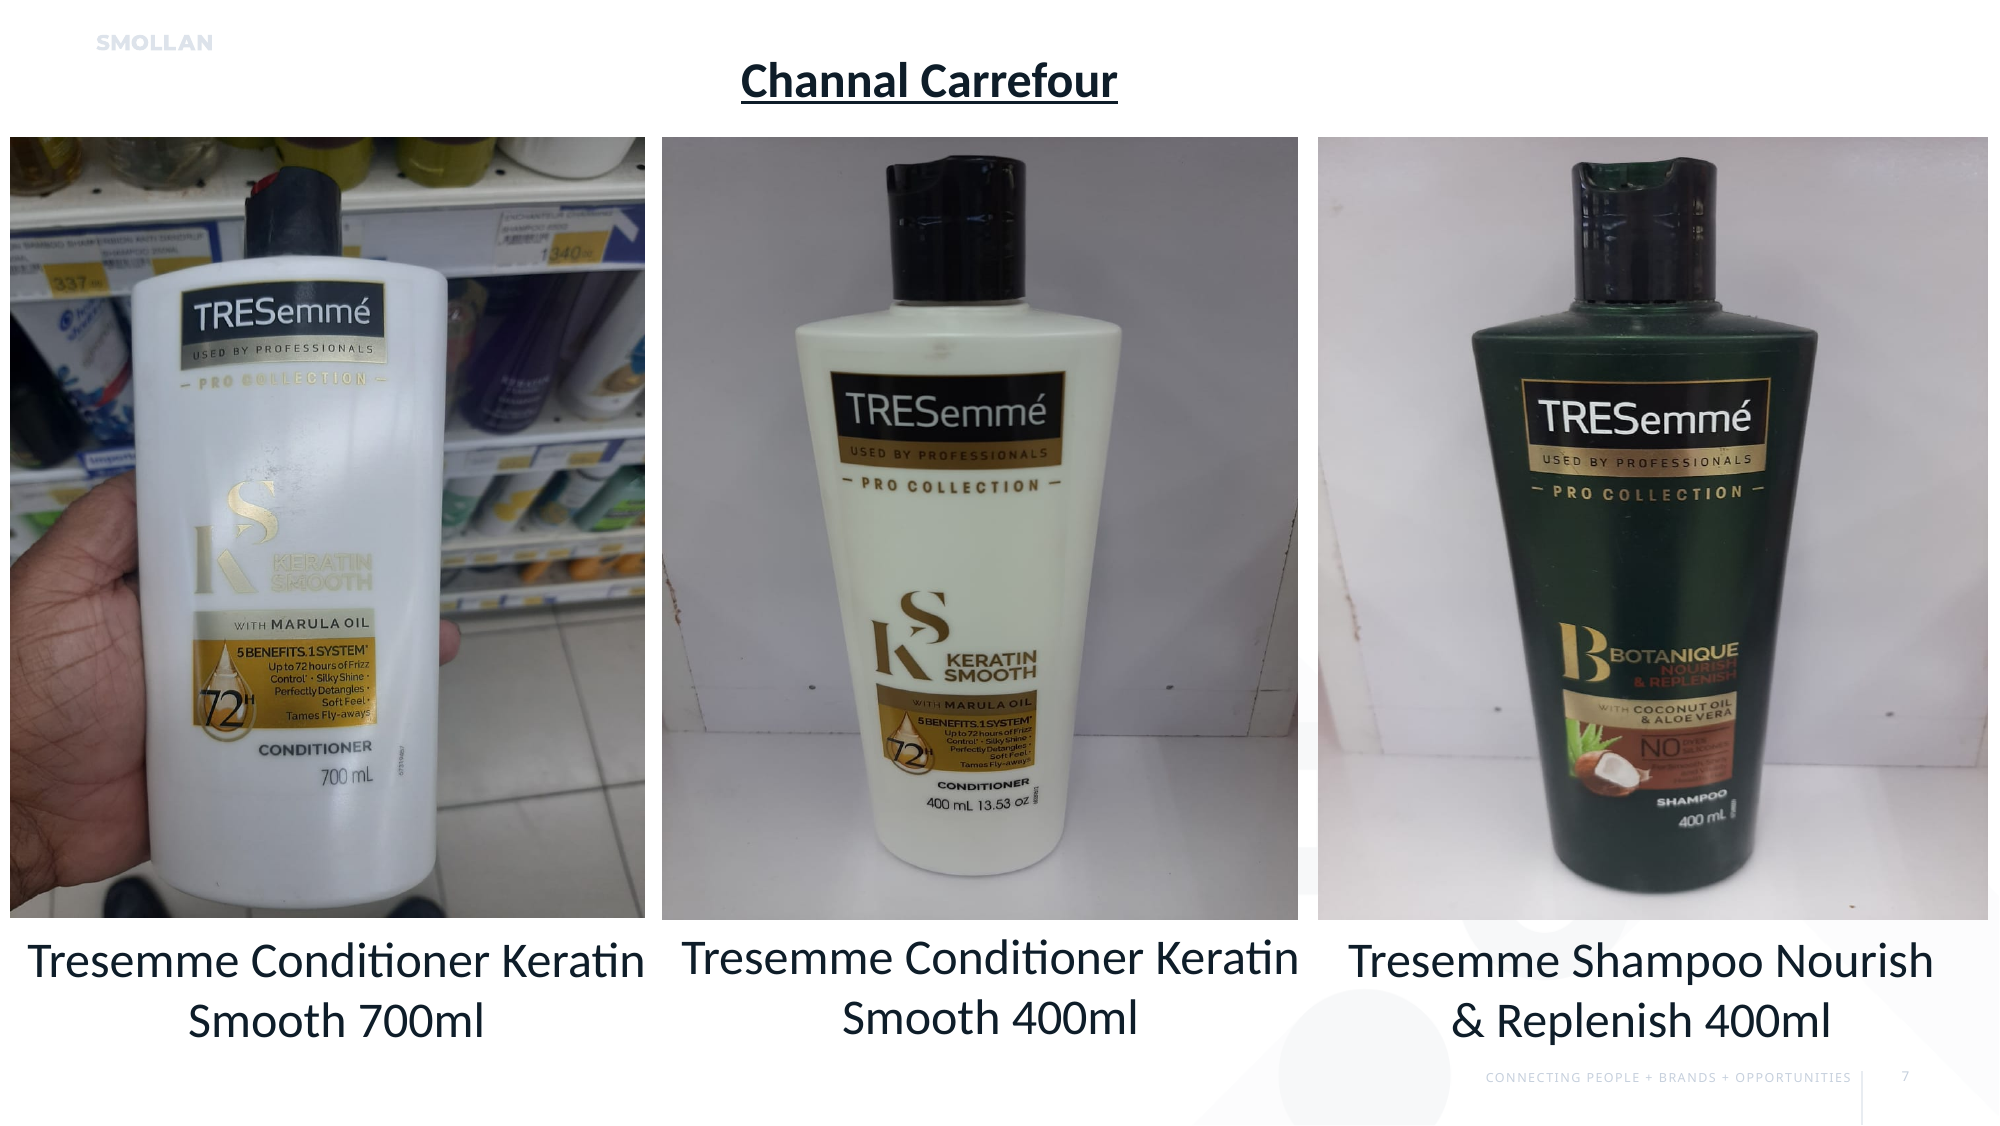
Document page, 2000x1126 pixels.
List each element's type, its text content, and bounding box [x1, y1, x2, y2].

text_box Tresemme Conditioner Keratin Smooth 700ml [10, 919, 663, 1055]
picture [0, 0, 2000, 1126]
text_box Tresemme Conditioner Keratin Smooth 400ml [664, 916, 1317, 1112]
text_box Channal Carrefour [706, 40, 1153, 116]
text_box Tresemme Shampoo Nourish & Replenish 400ml [1315, 919, 1968, 1055]
